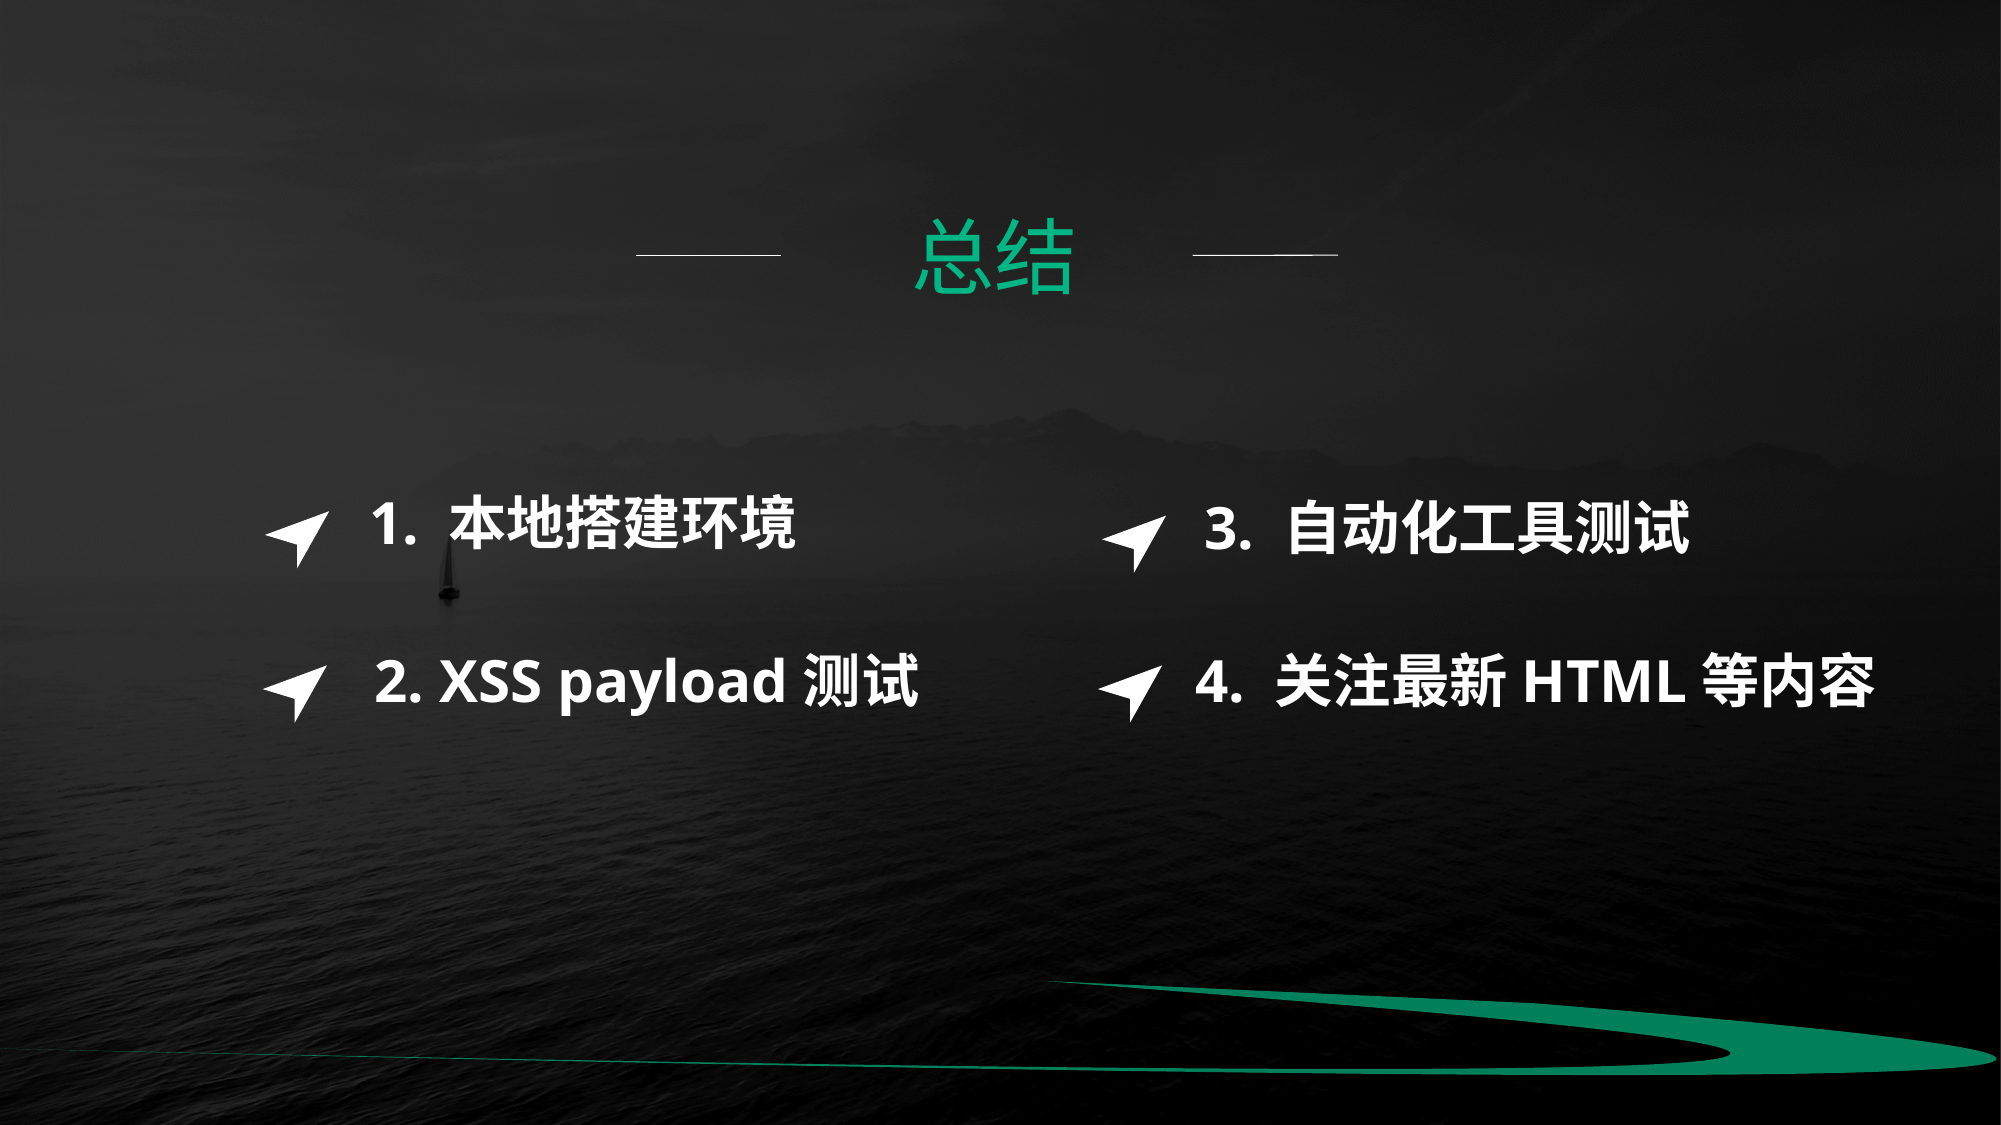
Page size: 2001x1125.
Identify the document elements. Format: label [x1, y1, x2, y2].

picture [0, 0, 2001, 1125]
text_box [635, 198, 1338, 315]
text_box [0, 979, 1998, 1077]
text_box [1097, 483, 1879, 723]
text_box [262, 478, 937, 723]
